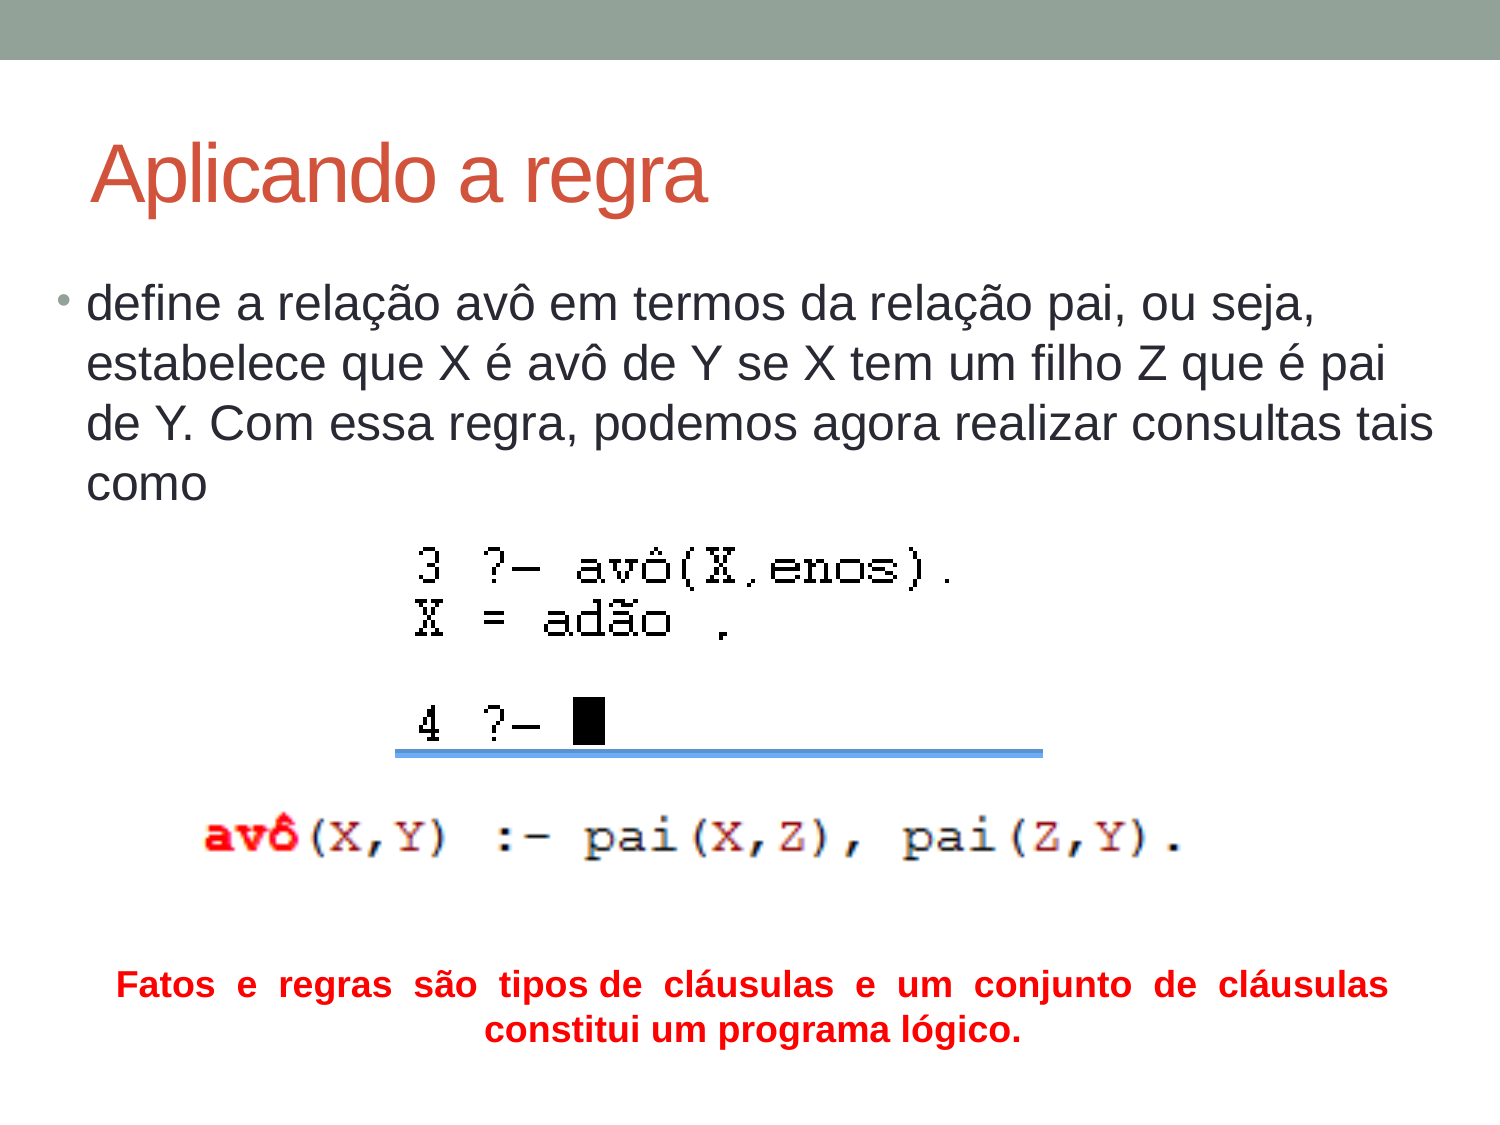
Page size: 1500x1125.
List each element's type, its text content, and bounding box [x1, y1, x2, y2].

title Aplicando a regra [75, 87, 1425, 250]
list define a relação avô em termos da relação pai, ou seja, estabelece que X é avô de Y se X tem um filho Z que é pai de Y. Com essa regra, podemos agora realizar consultas tais como [41, 262, 1471, 1035]
picture [190, 771, 1248, 938]
picture [395, 547, 1043, 758]
text_box Fatos e regras são tipos de cláusulas e um conjunto de cláusulas constitui um programa lógico. [46, 952, 1471, 1058]
